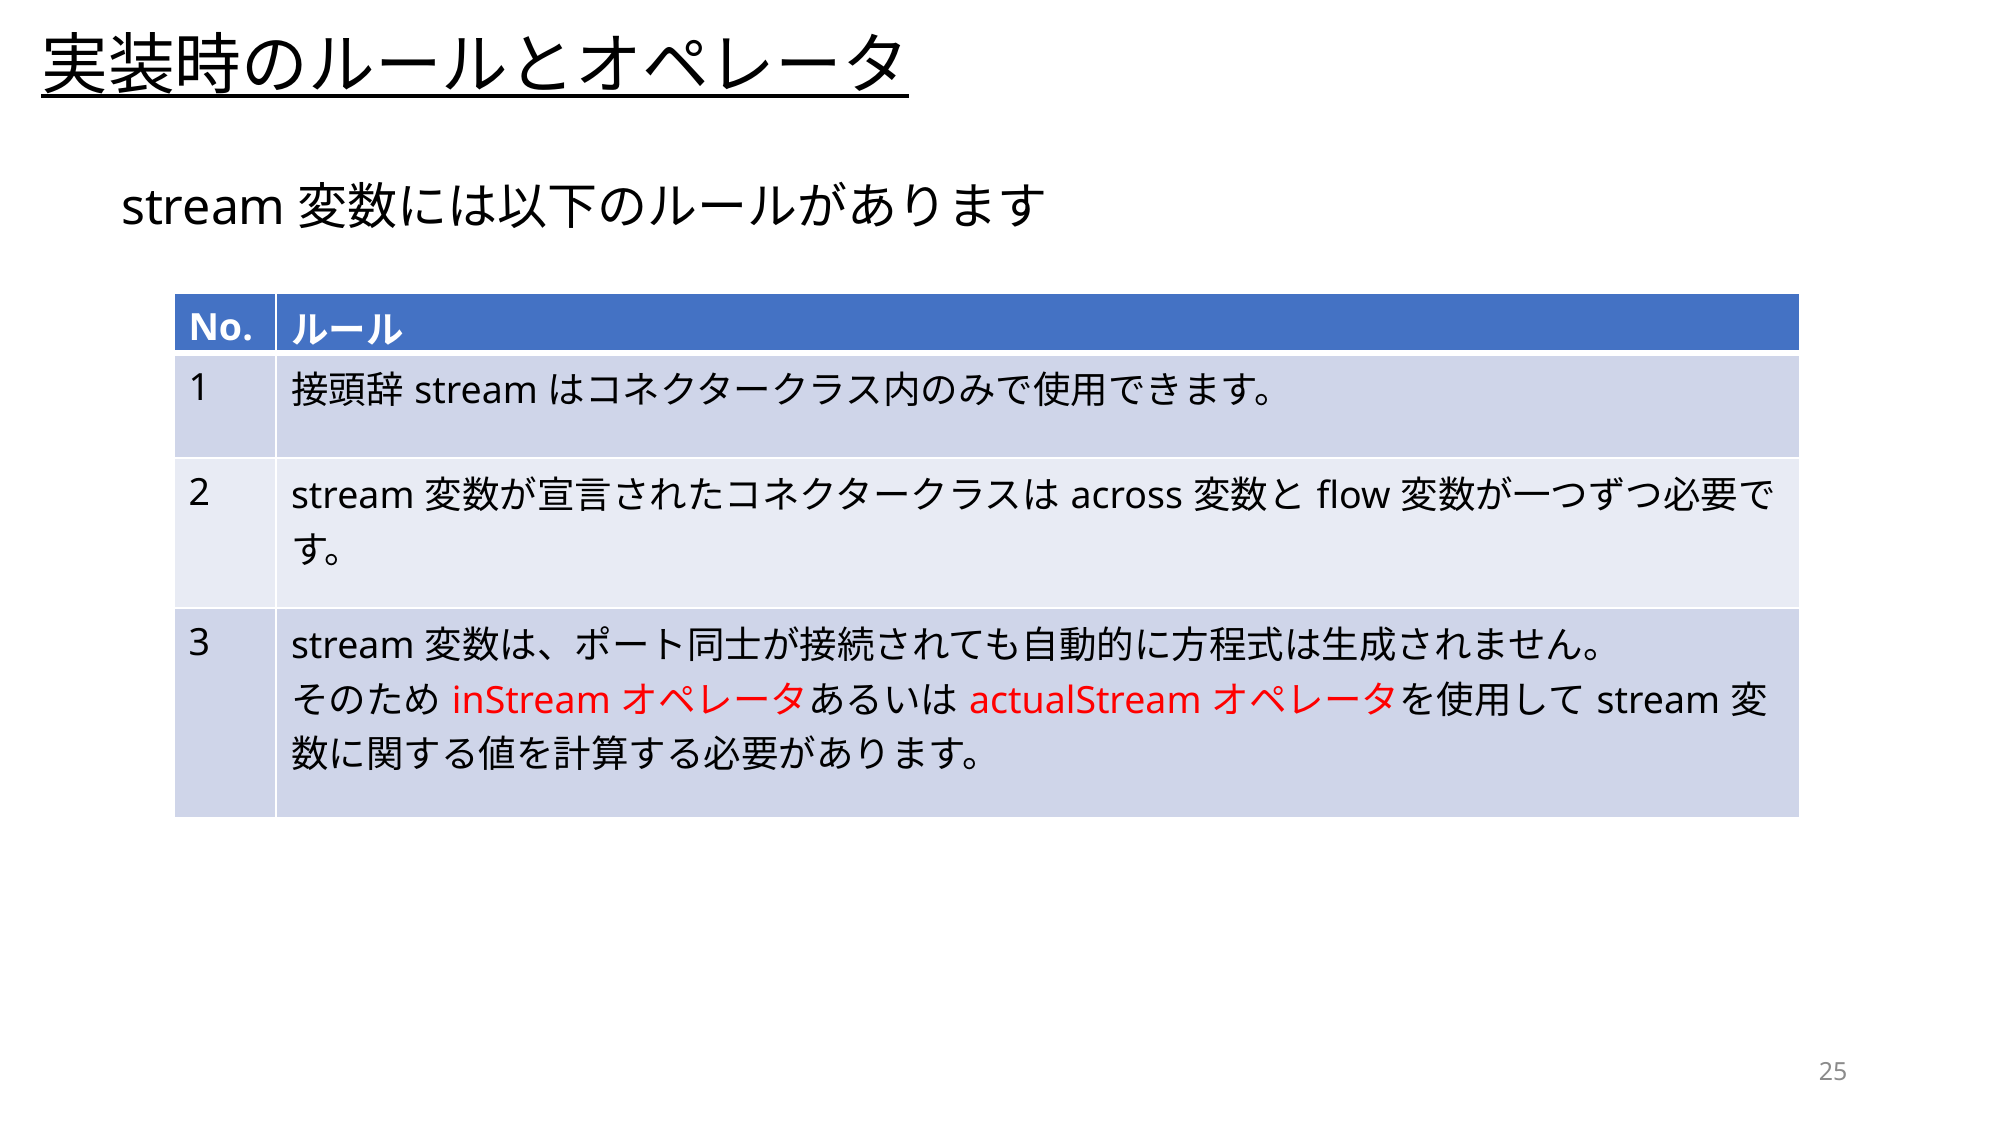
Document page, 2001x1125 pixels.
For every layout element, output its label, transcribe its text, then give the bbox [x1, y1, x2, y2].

text_box 実装時のルールとオペレータ [33, 13, 918, 111]
text_box stream変数には以下のルールがあります [106, 167, 1063, 242]
table_cell 1 [175, 356, 275, 457]
table_cell 接頭辞streamはコネクタークラス内のみで使用できます。 [277, 356, 1799, 457]
table_cell stream変数は、ポート同士が接続されても自動的に方程式は生成されません。 そのためinStreamオペレータあるいはactualStreamオペレータを使用してstream変数に関する値を計算する必要があります。 [277, 609, 1799, 817]
table_cell 2 [175, 459, 275, 607]
slide_number 25 [1412, 1042, 1863, 1103]
table_cell 3 [175, 609, 275, 817]
table_cell stream変数が宣言されたコネクタークラスはacross変数とflow変数が一つずつ必要です。 [277, 459, 1799, 607]
table_header No. [175, 294, 275, 350]
table_header ルール [277, 294, 1799, 350]
